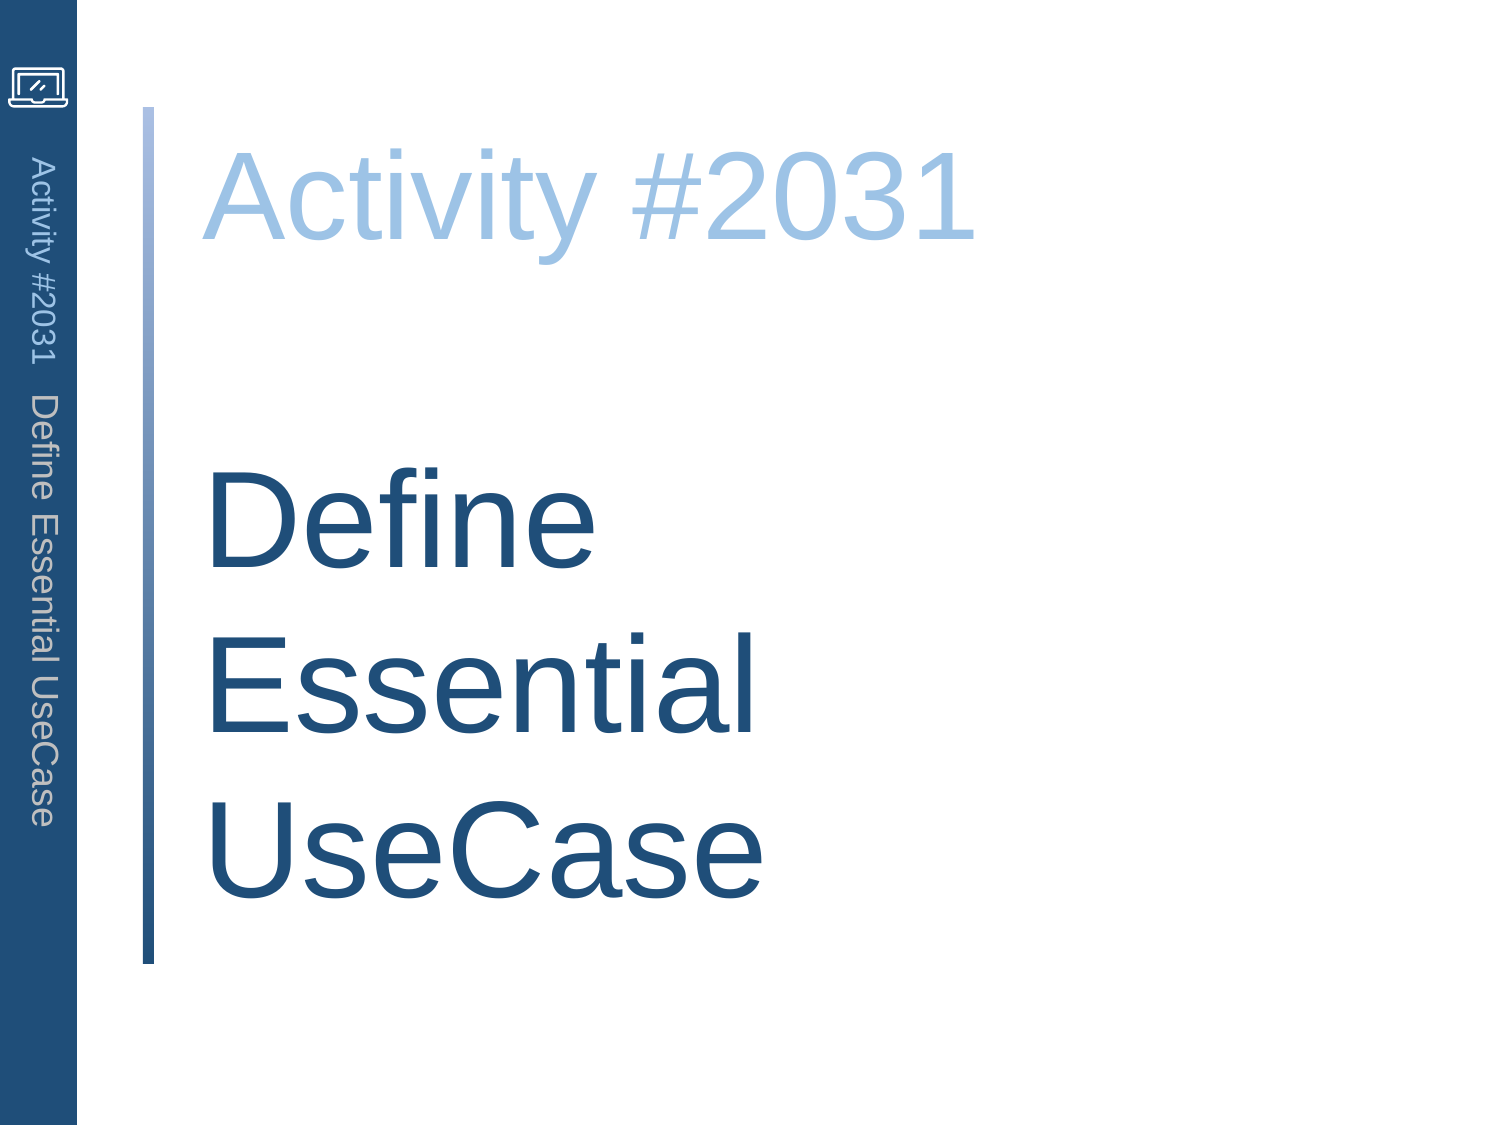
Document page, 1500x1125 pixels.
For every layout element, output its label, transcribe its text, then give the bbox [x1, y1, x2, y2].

text_box Activity #2031 Define Essential UseCase [187, 107, 1364, 933]
text_box [142, 107, 155, 965]
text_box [8, 67, 69, 108]
text_box [0, 0, 78, 1125]
text_box Activity #2031 Define Essential UseCase [1, 143, 78, 861]
